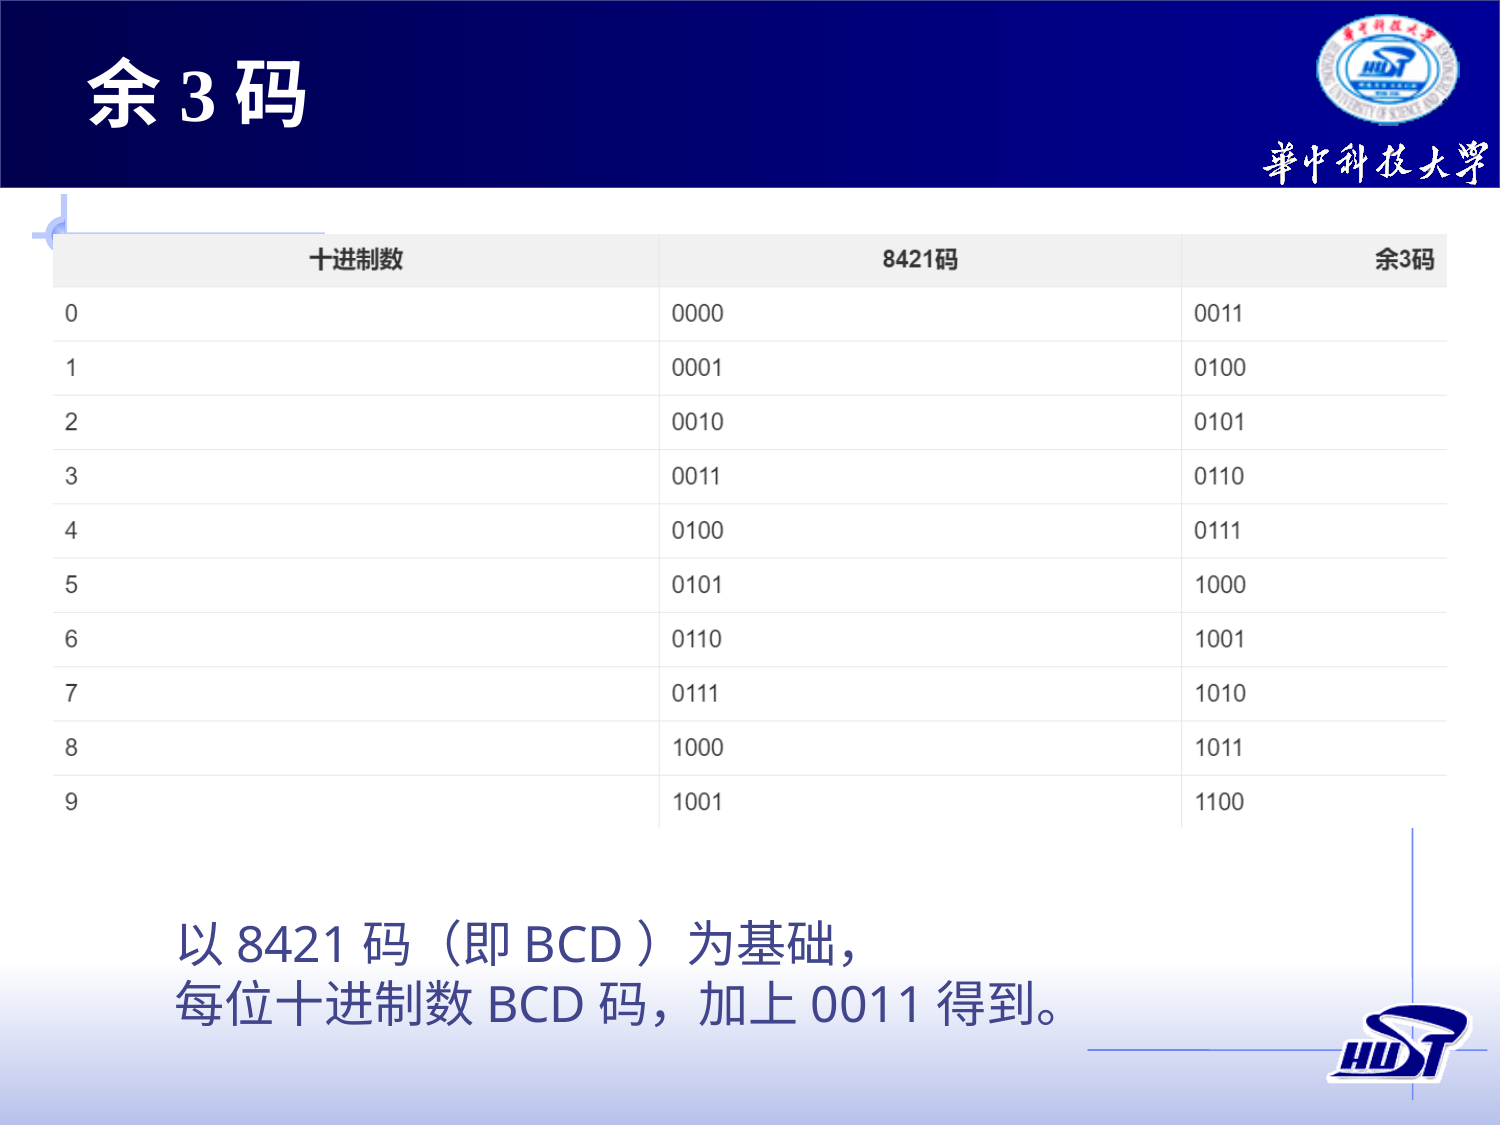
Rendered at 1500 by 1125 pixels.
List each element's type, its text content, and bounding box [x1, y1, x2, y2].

text_box 以8421码（即BCD）为基础， 每位十进制数BCD码，加上0011得到。 [159, 905, 1306, 1040]
picture [1262, 140, 1488, 185]
text_box 余3码 [71, 38, 325, 144]
picture [1316, 14, 1460, 126]
picture [53, 234, 1447, 828]
